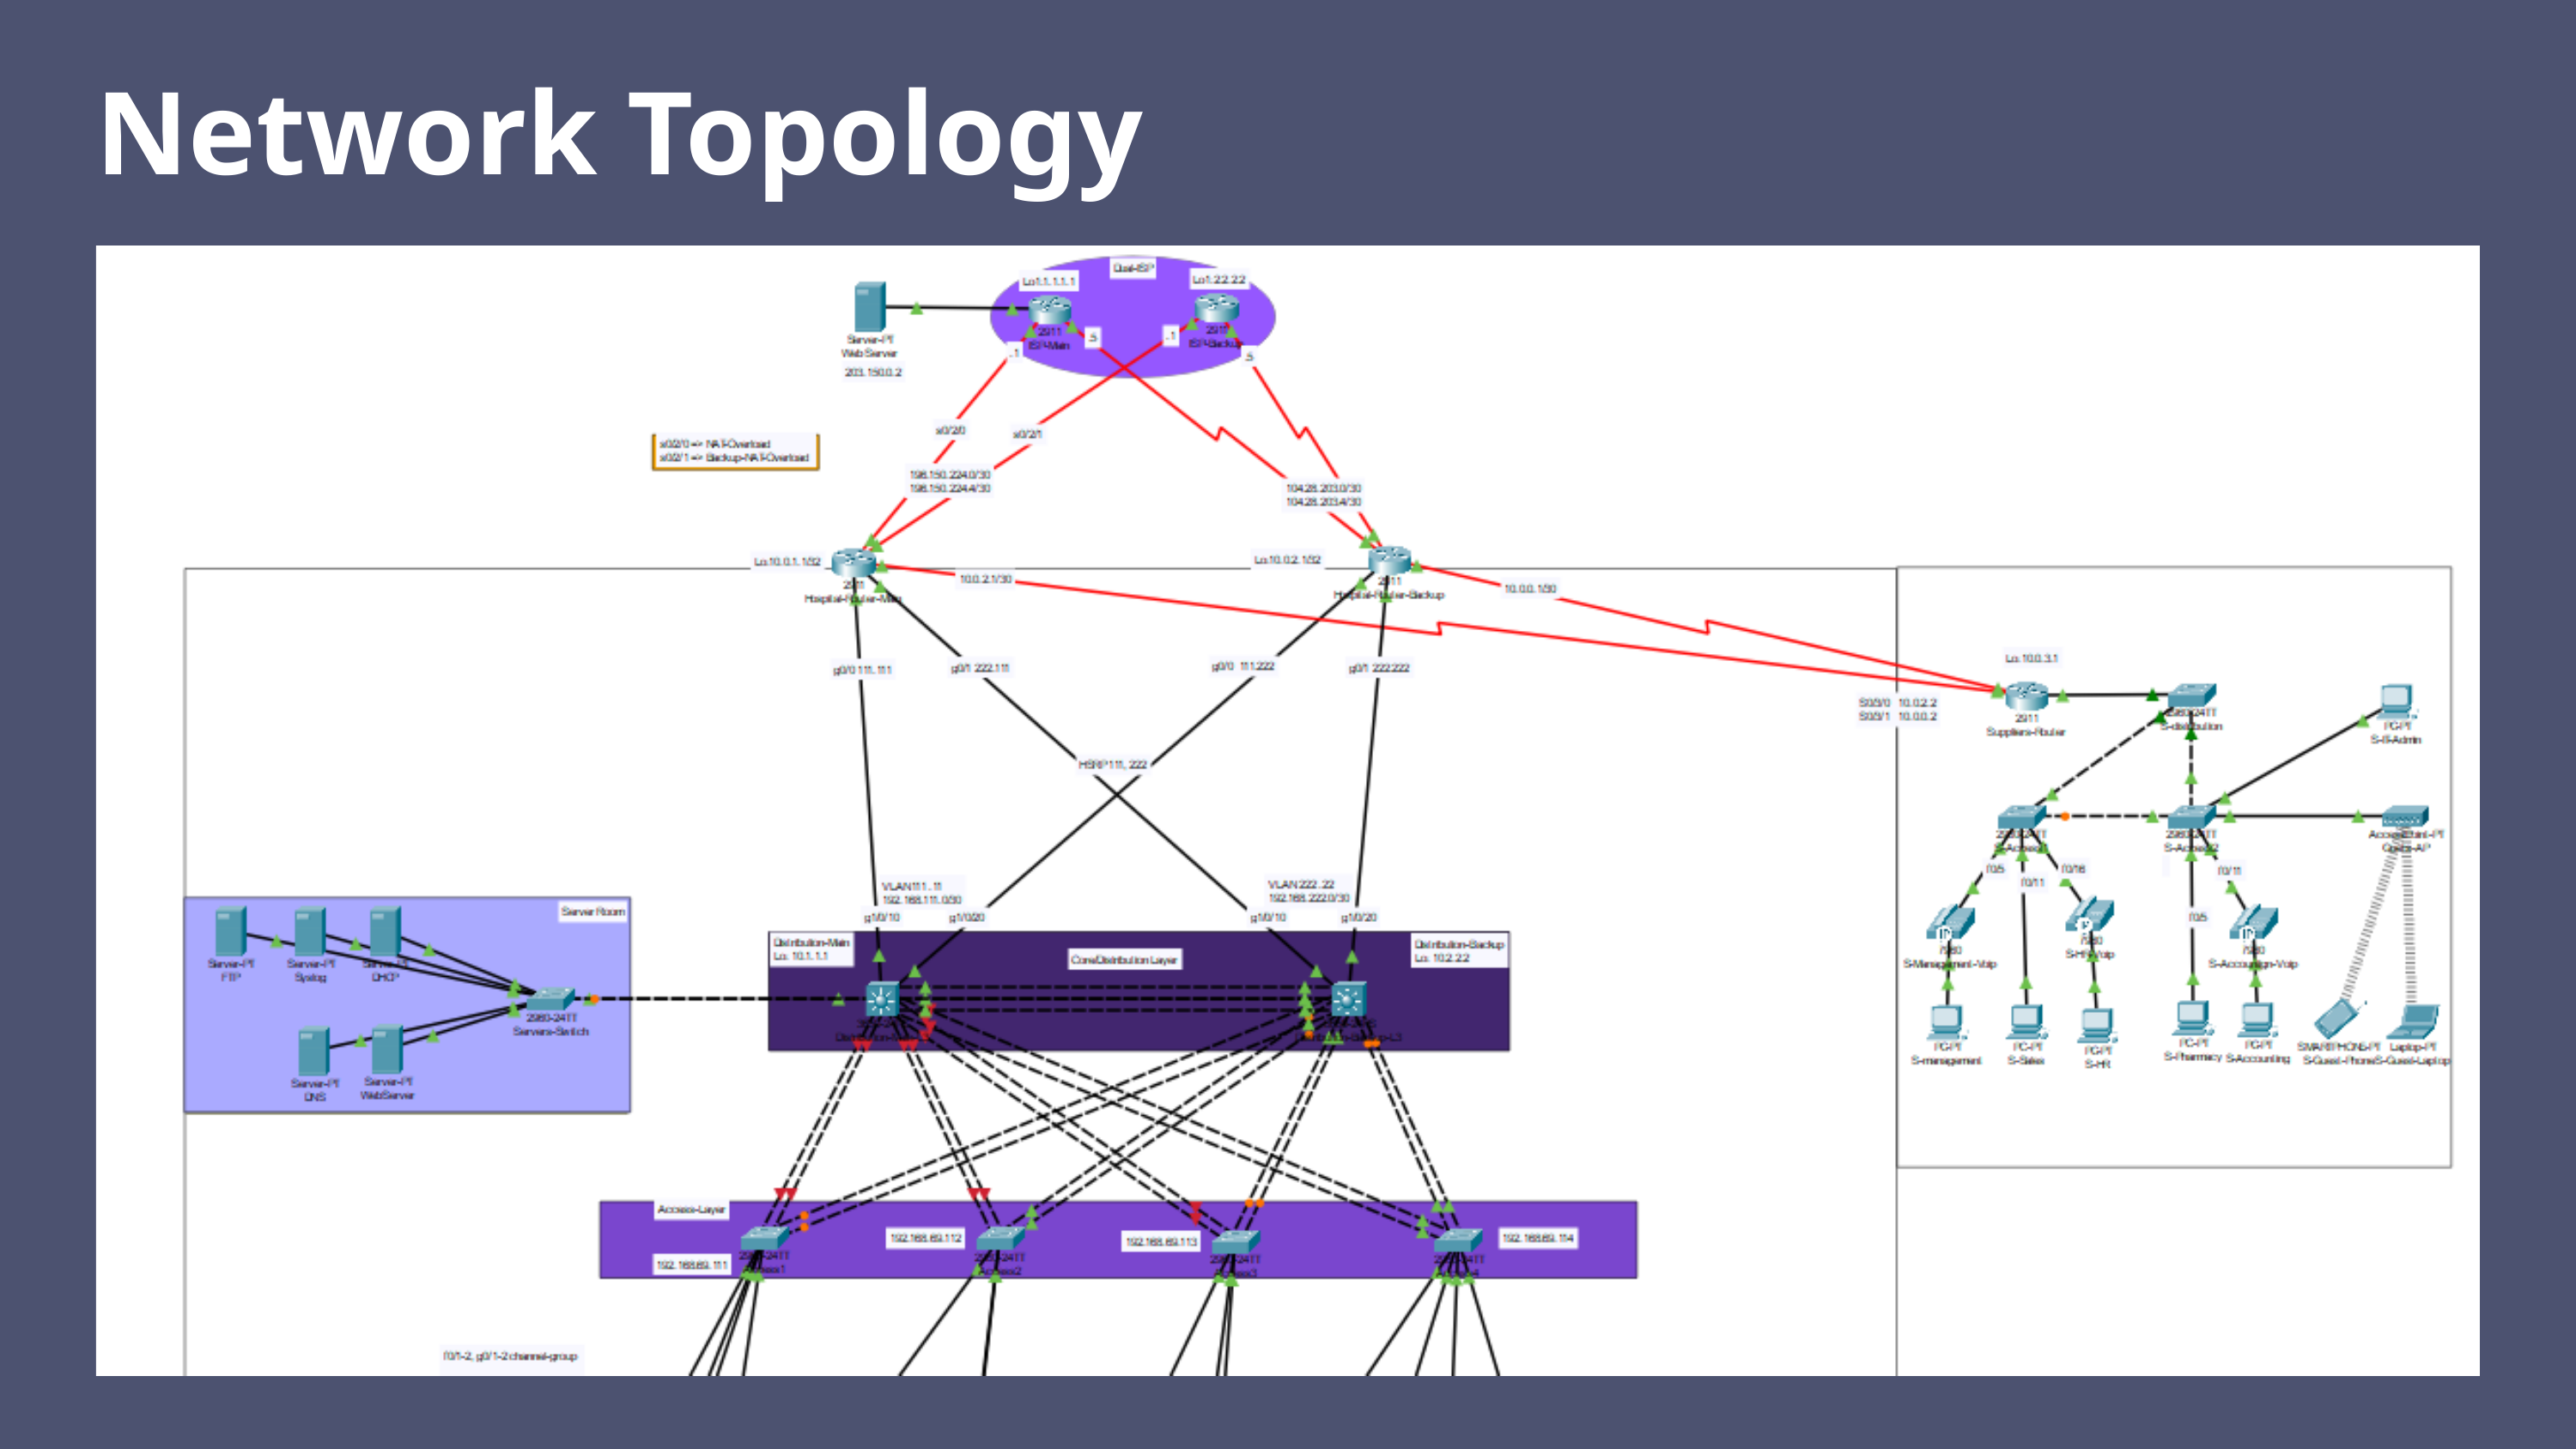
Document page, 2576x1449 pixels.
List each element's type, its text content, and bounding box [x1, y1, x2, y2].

text_box Network Topology [95, 60, 1346, 198]
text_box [95, 246, 2481, 1376]
